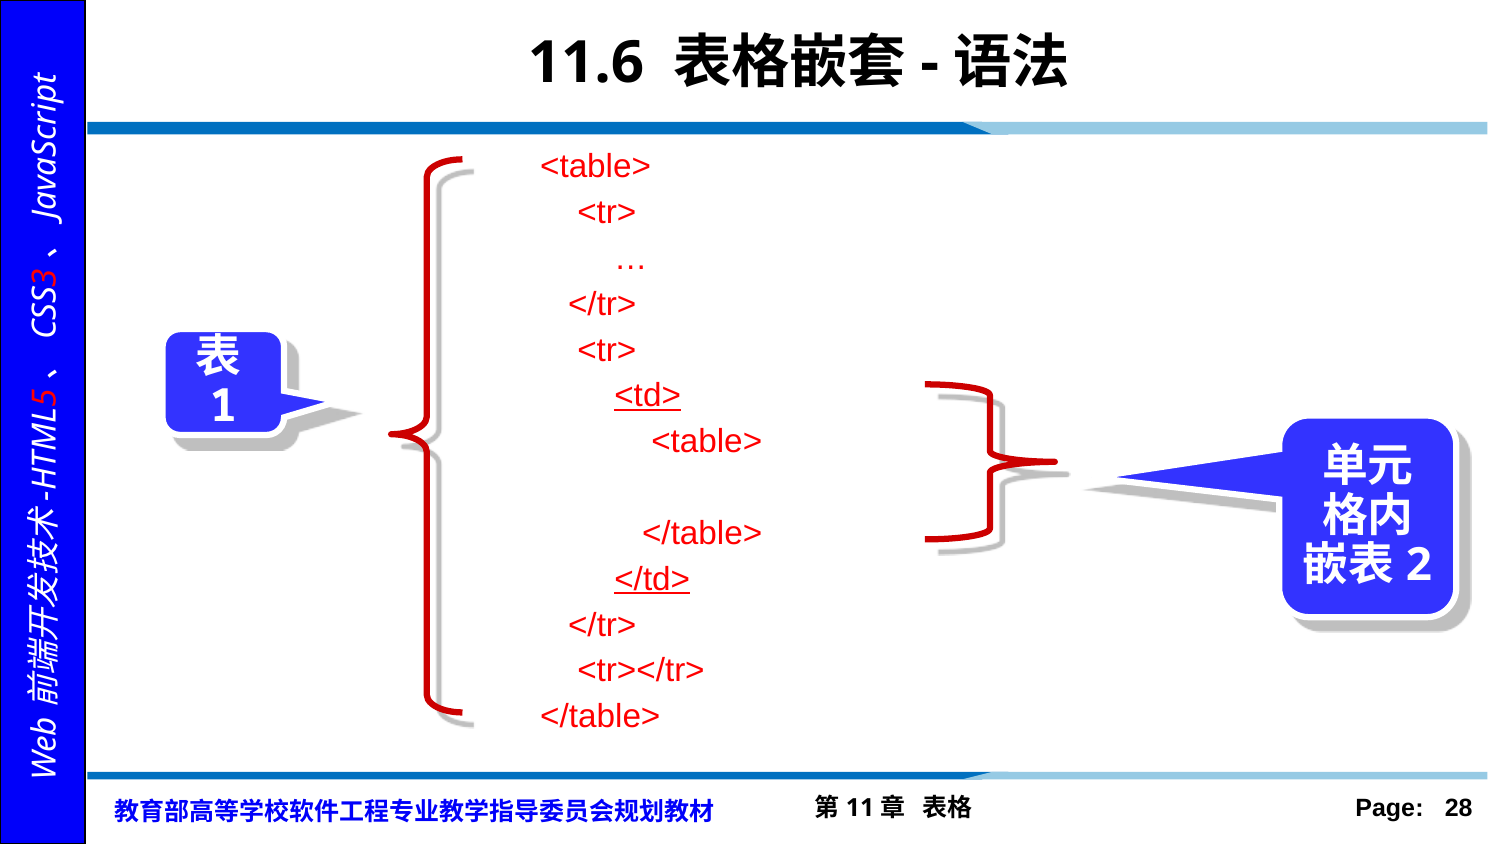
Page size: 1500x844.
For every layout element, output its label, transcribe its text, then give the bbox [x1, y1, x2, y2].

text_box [924, 384, 1457, 618]
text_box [162, 159, 463, 713]
text_box <table> <tr> … </tr> <tr> <td> <table> </table> </td> </tr> <tr></tr> </table> [525, 131, 1022, 750]
title 11.6 表格嵌套-语法 [161, 11, 1436, 106]
